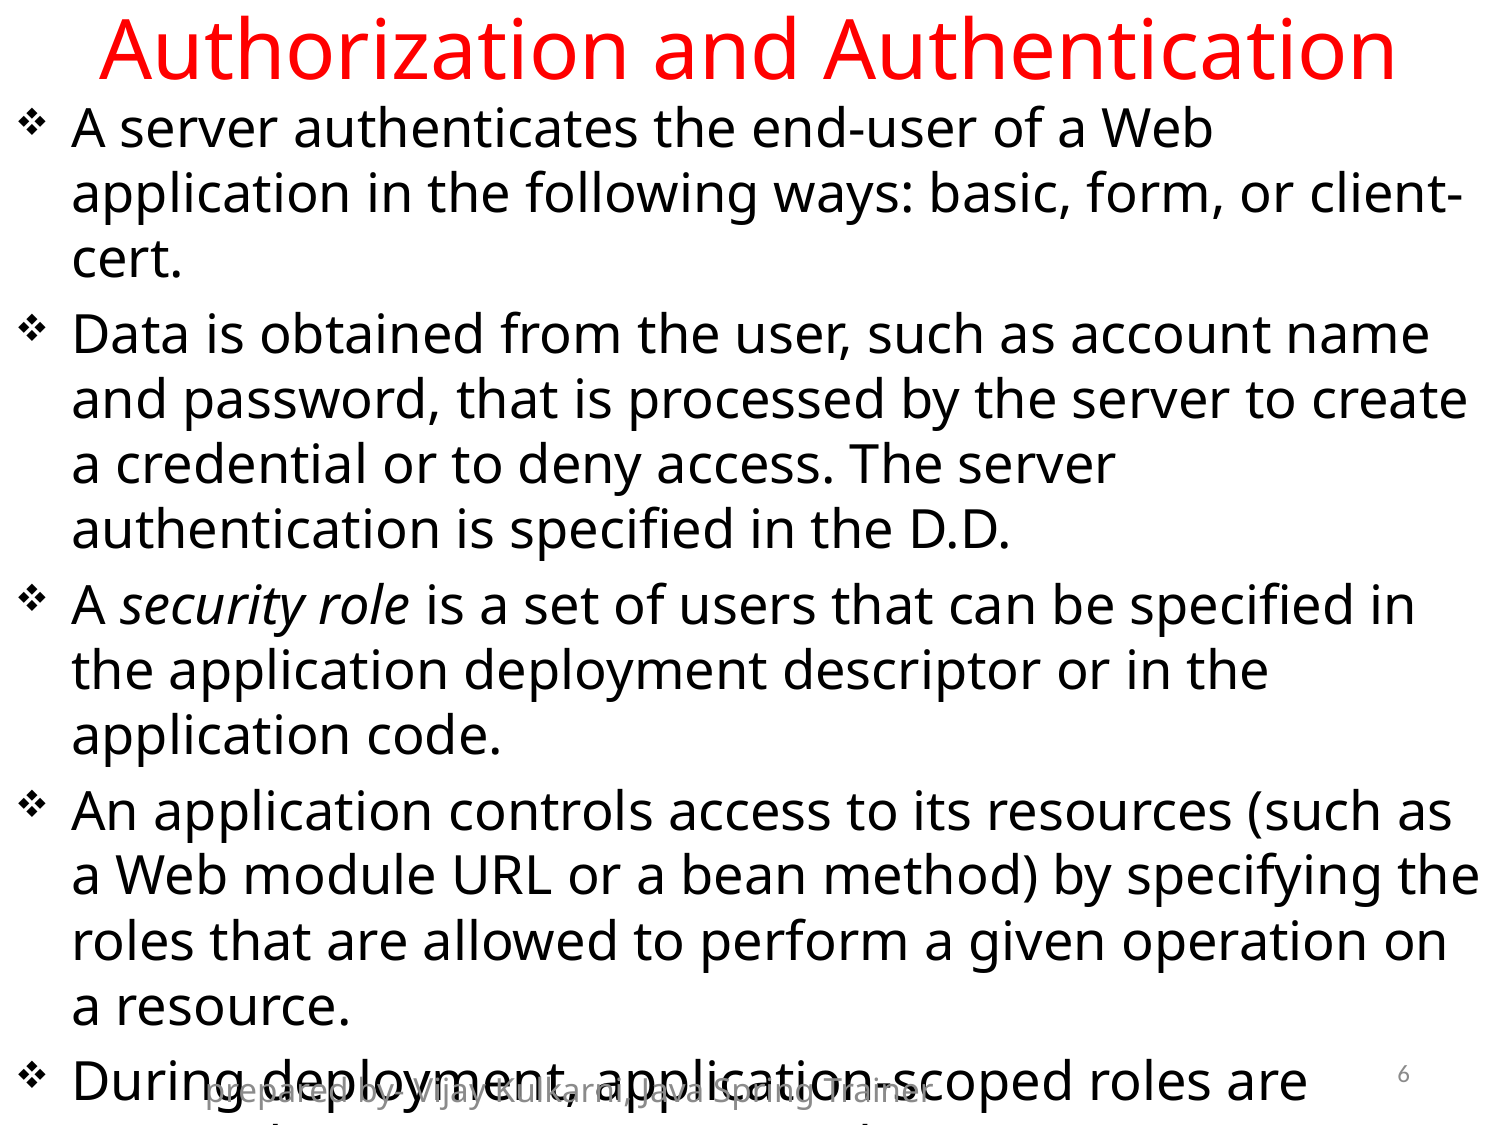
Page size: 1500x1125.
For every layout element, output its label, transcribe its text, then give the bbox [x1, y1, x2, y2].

title Authorization and Authentication [0, 1, 1500, 86]
list A server authenticates the end-user of a Web application in the following ways: basic, form, or client-cert. Data is obtained from the user, such as account name and password, that is processed by the server to create a credential or to deny access. The server authentication is specified in the D.D. A security role is a set of users that can be specified in the application deployment descriptor or in the application code. An application controls access to its resources (such as a Web module URL or a bean method) by specifying the roles that are allowed to perform a given operation on a resource. During deployment, application-scoped roles are mapped to security entities in the running environment, such as users, a group of users, or principals. This mapping is specified in a different configuration file [0, 86, 1500, 829]
footer prepared by- Vijay Kulkarni, Java Spring Trainer [152, 1059, 988, 1120]
slide_number 6 [1074, 1042, 1425, 1103]
